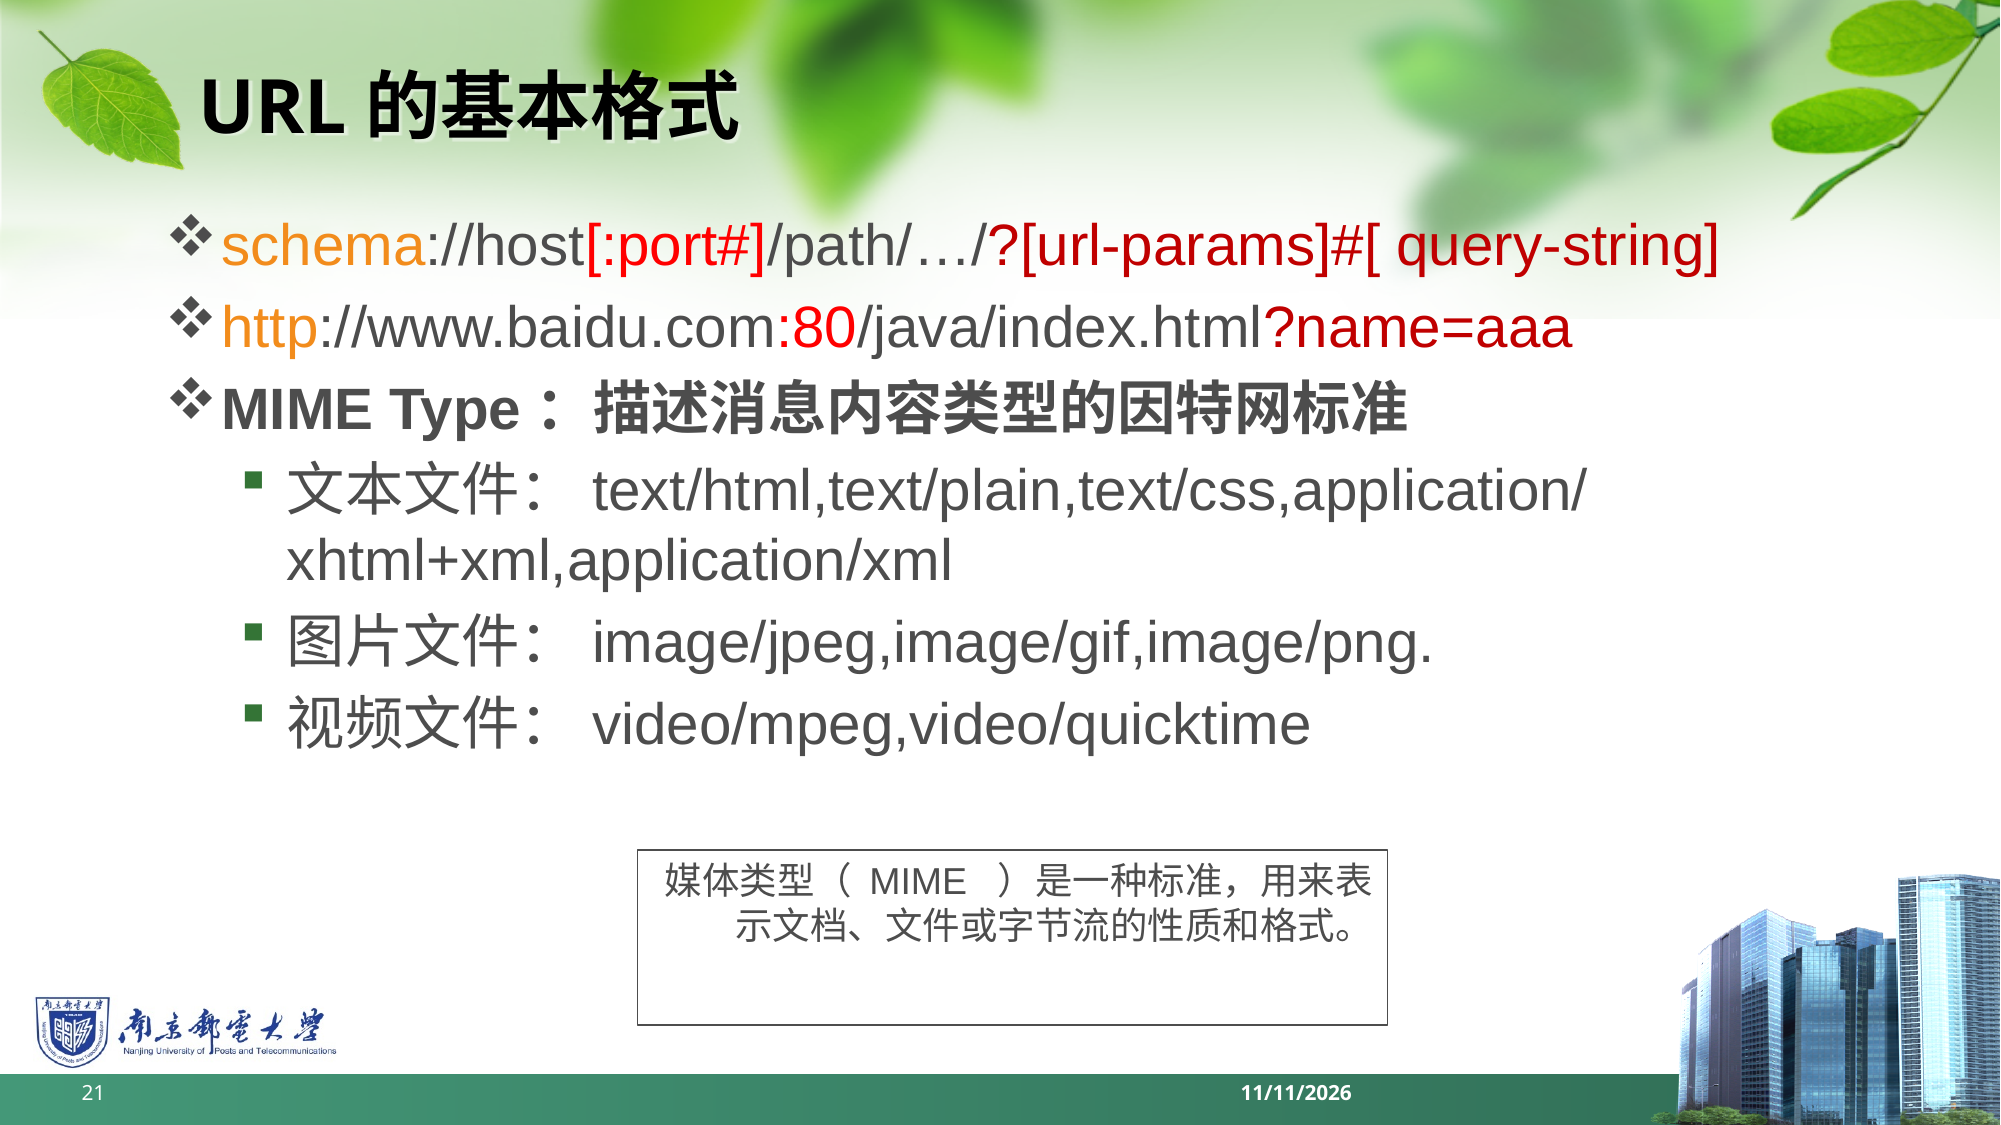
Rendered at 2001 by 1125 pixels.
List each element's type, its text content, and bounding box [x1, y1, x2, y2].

picture [0, 0, 2000, 319]
text_box 媒体类型（ MIME ）是一种标准，用来表示文档、文件或字节流的性质和格式。 [637, 849, 1388, 1025]
slide_number 21 [66, 1072, 184, 1113]
picture [33, 995, 338, 1070]
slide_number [900, 1072, 1367, 1113]
title URL的基本格式 [183, 57, 1767, 150]
list schema://host[:port#]/path/…/?[url-params]#[ query-string] http://www.baidu.com:80/java/index.html?name=aaa MIME Type：描述消息内容类型的因特网标准 文本文件：text/html,text/plain,text/css,application/xhtml+xml,application/xml 图片文件：image/jpeg,image/gif,image/png. 视频文件：video/mpeg,video/quicktime [150, 200, 1838, 1038]
